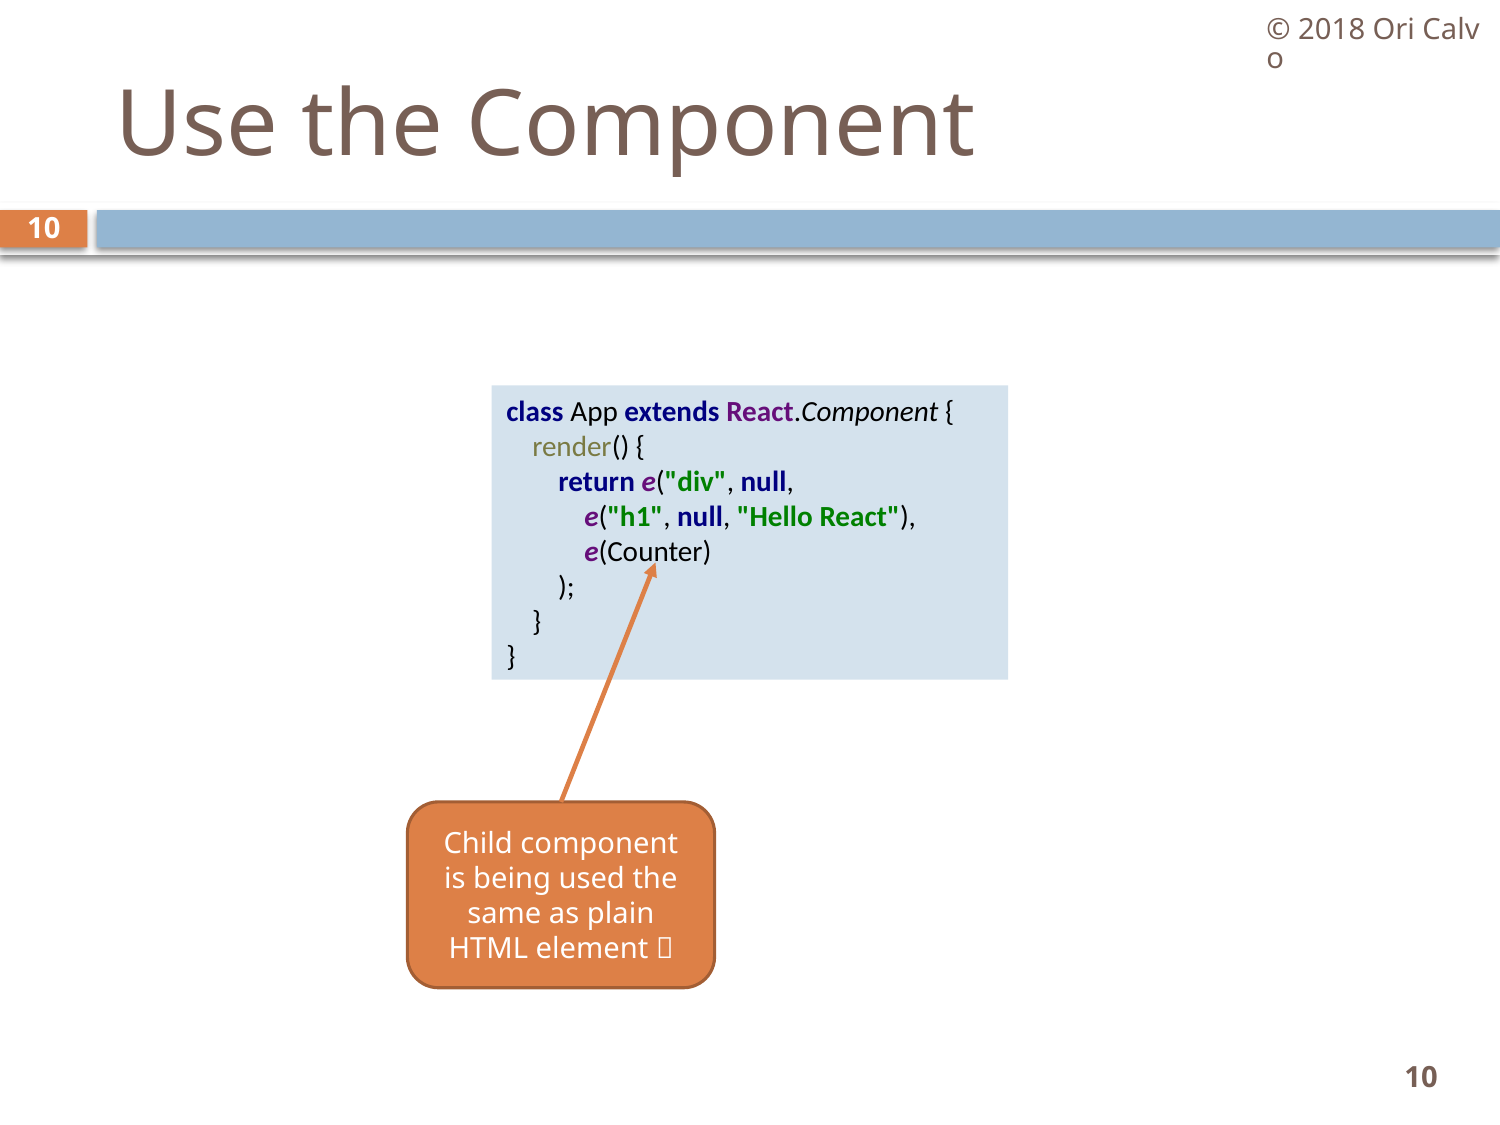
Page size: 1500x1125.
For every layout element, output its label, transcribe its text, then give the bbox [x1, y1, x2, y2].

title Use the Component [100, 37, 1438, 200]
text_box class App extends React.Component { render() { return e("div", null, e("h1", null, "Hello React"), e(Counter) ); } } [491, 385, 1009, 680]
footer © 2018 Ori Calvo [1251, 0, 1500, 60]
slide_number 10 [0, 208, 88, 249]
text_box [560, 562, 656, 803]
text_box Child component is being used the same as plain HTML element  [405, 800, 717, 990]
